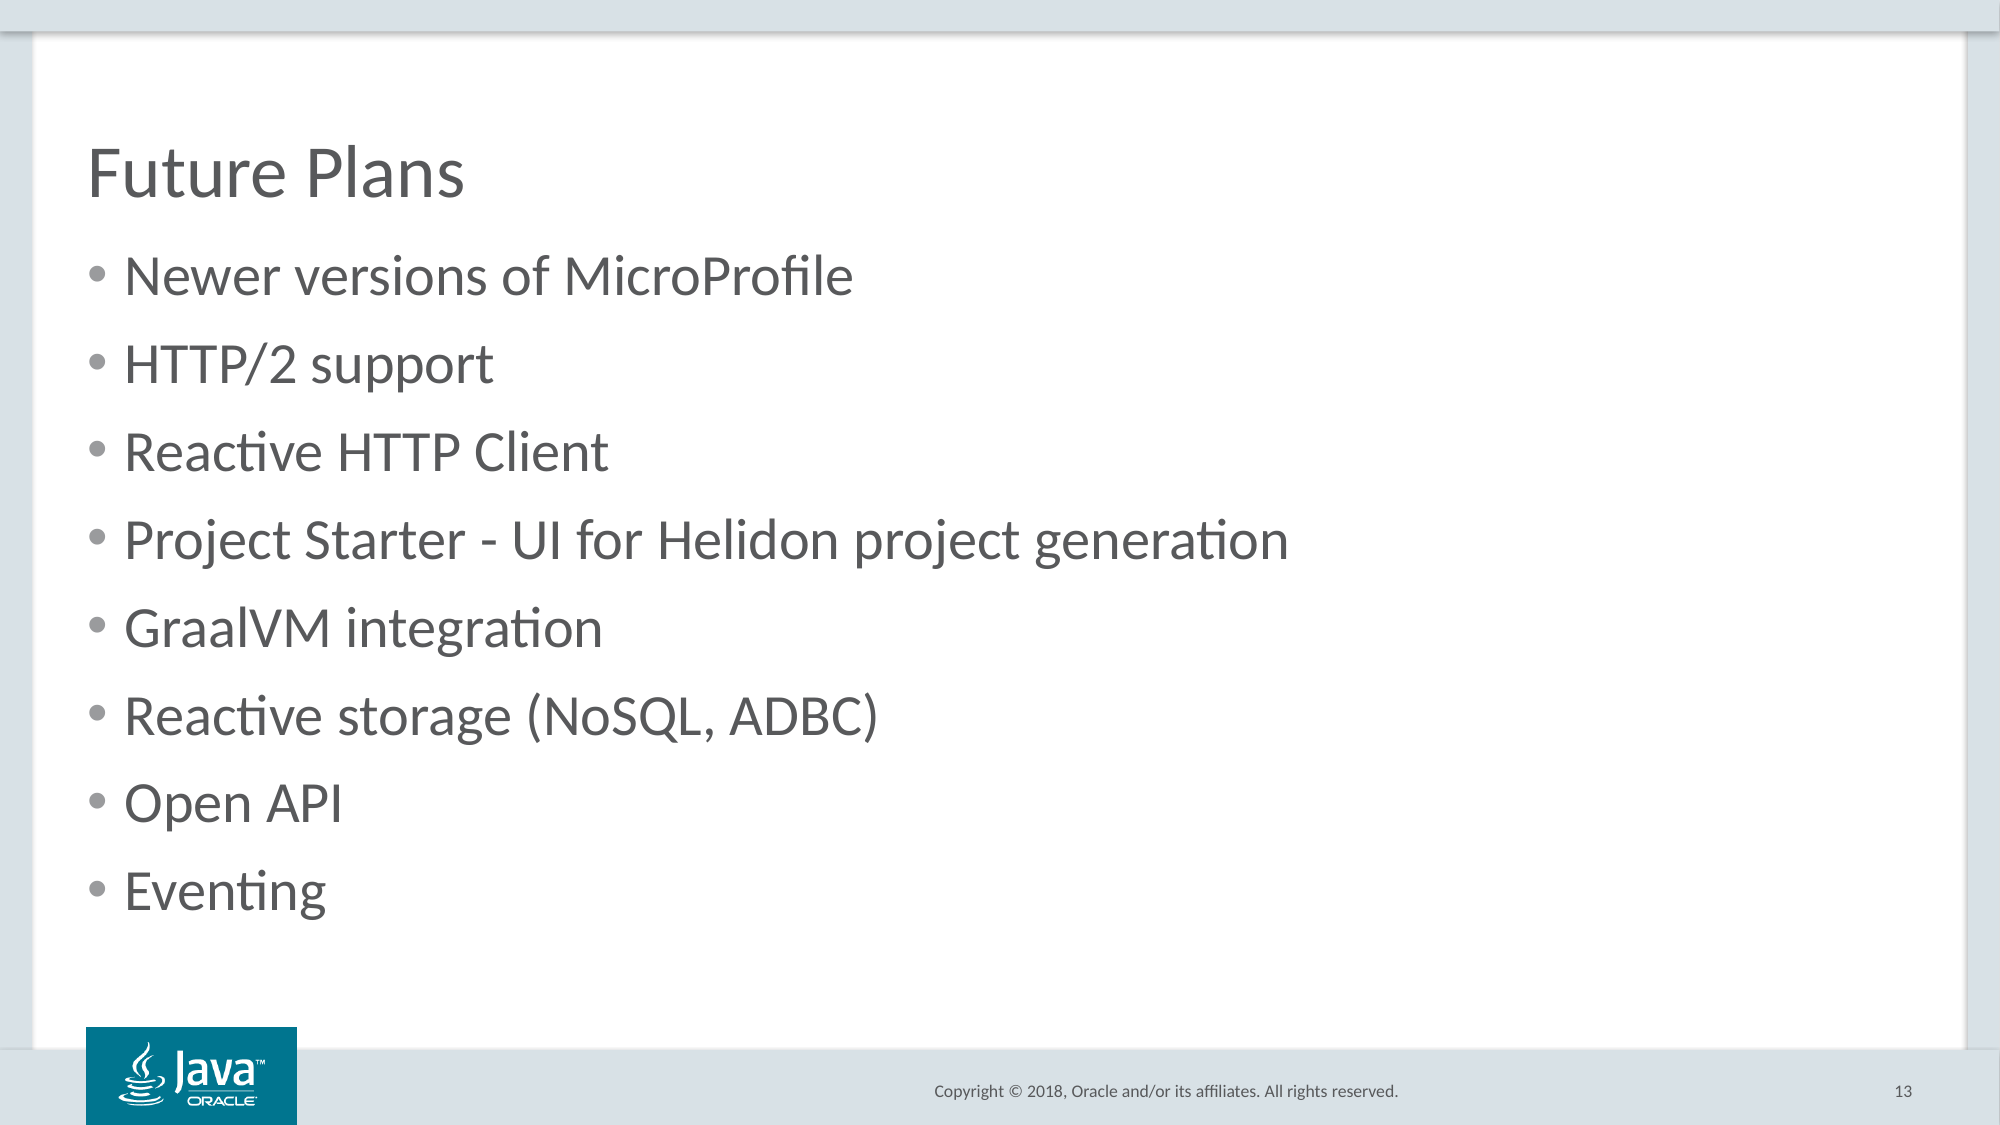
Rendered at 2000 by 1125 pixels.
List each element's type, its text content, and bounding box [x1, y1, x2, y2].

picture [86, 1027, 297, 1125]
title Future Plans [87, 66, 1913, 213]
list Newer versions of MicroProfile HTTP/2 support Reactive HTTP Client Project Starter - UI for Helidon project generation GraalVM integration Reactive storage (NoSQL, ADBC) Open API Eventing [87, 245, 1913, 975]
slide_number 13 [1857, 1075, 1913, 1106]
